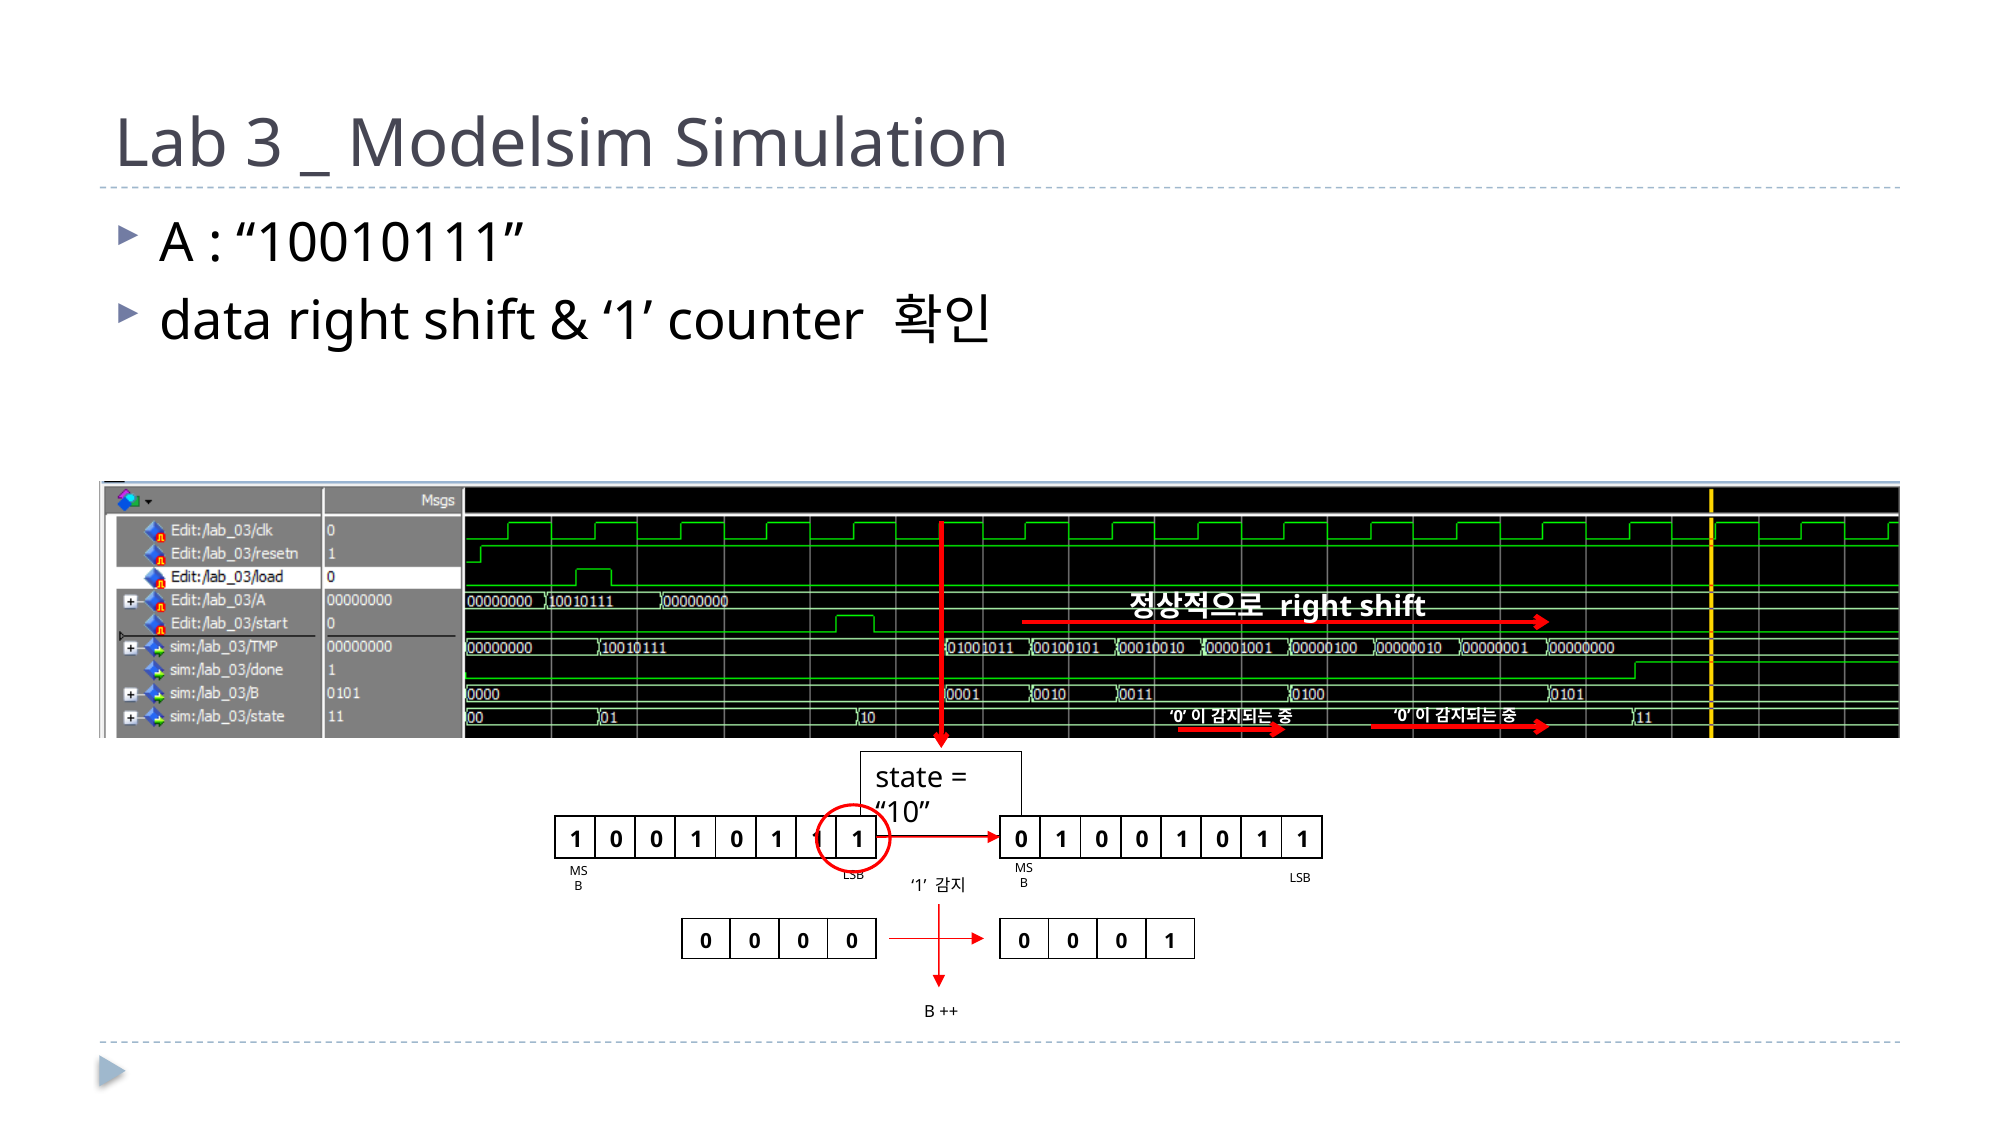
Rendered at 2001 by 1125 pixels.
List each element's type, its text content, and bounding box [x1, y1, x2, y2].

table_header 1 [1242, 817, 1281, 857]
table_header 0 [1081, 817, 1120, 857]
table_header 0 [716, 817, 755, 857]
table_header 1 [757, 817, 795, 857]
text_box LSB [1271, 863, 1329, 893]
list A : “10010111” data right shift & ‘1’ counter 확인 [99, 200, 1900, 481]
table_header 1 [1282, 817, 1321, 857]
table_header 0 [1122, 817, 1160, 857]
table_header 0 [636, 817, 674, 857]
table_header 0 [683, 919, 729, 958]
picture [99, 481, 1901, 738]
text_box B ++ [887, 990, 996, 1033]
table_header 0 [1001, 919, 1048, 958]
table_header 0 [1001, 817, 1039, 857]
table_header 1 [797, 817, 824, 857]
text_box LSB [824, 860, 883, 890]
table_header 0 [828, 919, 875, 958]
text_box MSB [995, 860, 1053, 890]
table_header 0 [731, 919, 778, 958]
table_header 0 [780, 919, 827, 958]
text_box MSB [549, 863, 608, 893]
table_header 0 [1049, 919, 1096, 958]
table_header 1 [1041, 817, 1080, 857]
table_header 1 [676, 817, 715, 857]
title Lab 3 _ Modelsim Simulation [99, 24, 1900, 188]
list A : “10010111” data right shift & ‘1’ counter 확인 [99, 750, 1900, 1010]
text_box [816, 804, 890, 872]
table_header 1 [1162, 817, 1200, 857]
table_header 1 [1147, 919, 1194, 958]
table_header 1 [556, 817, 594, 857]
text_box state = “10” [860, 752, 1022, 836]
table_header 0 [1098, 919, 1145, 958]
table_header 0 [1202, 817, 1240, 857]
text_box ‘1’ 감지 [884, 863, 993, 906]
table_header 0 [596, 817, 634, 857]
